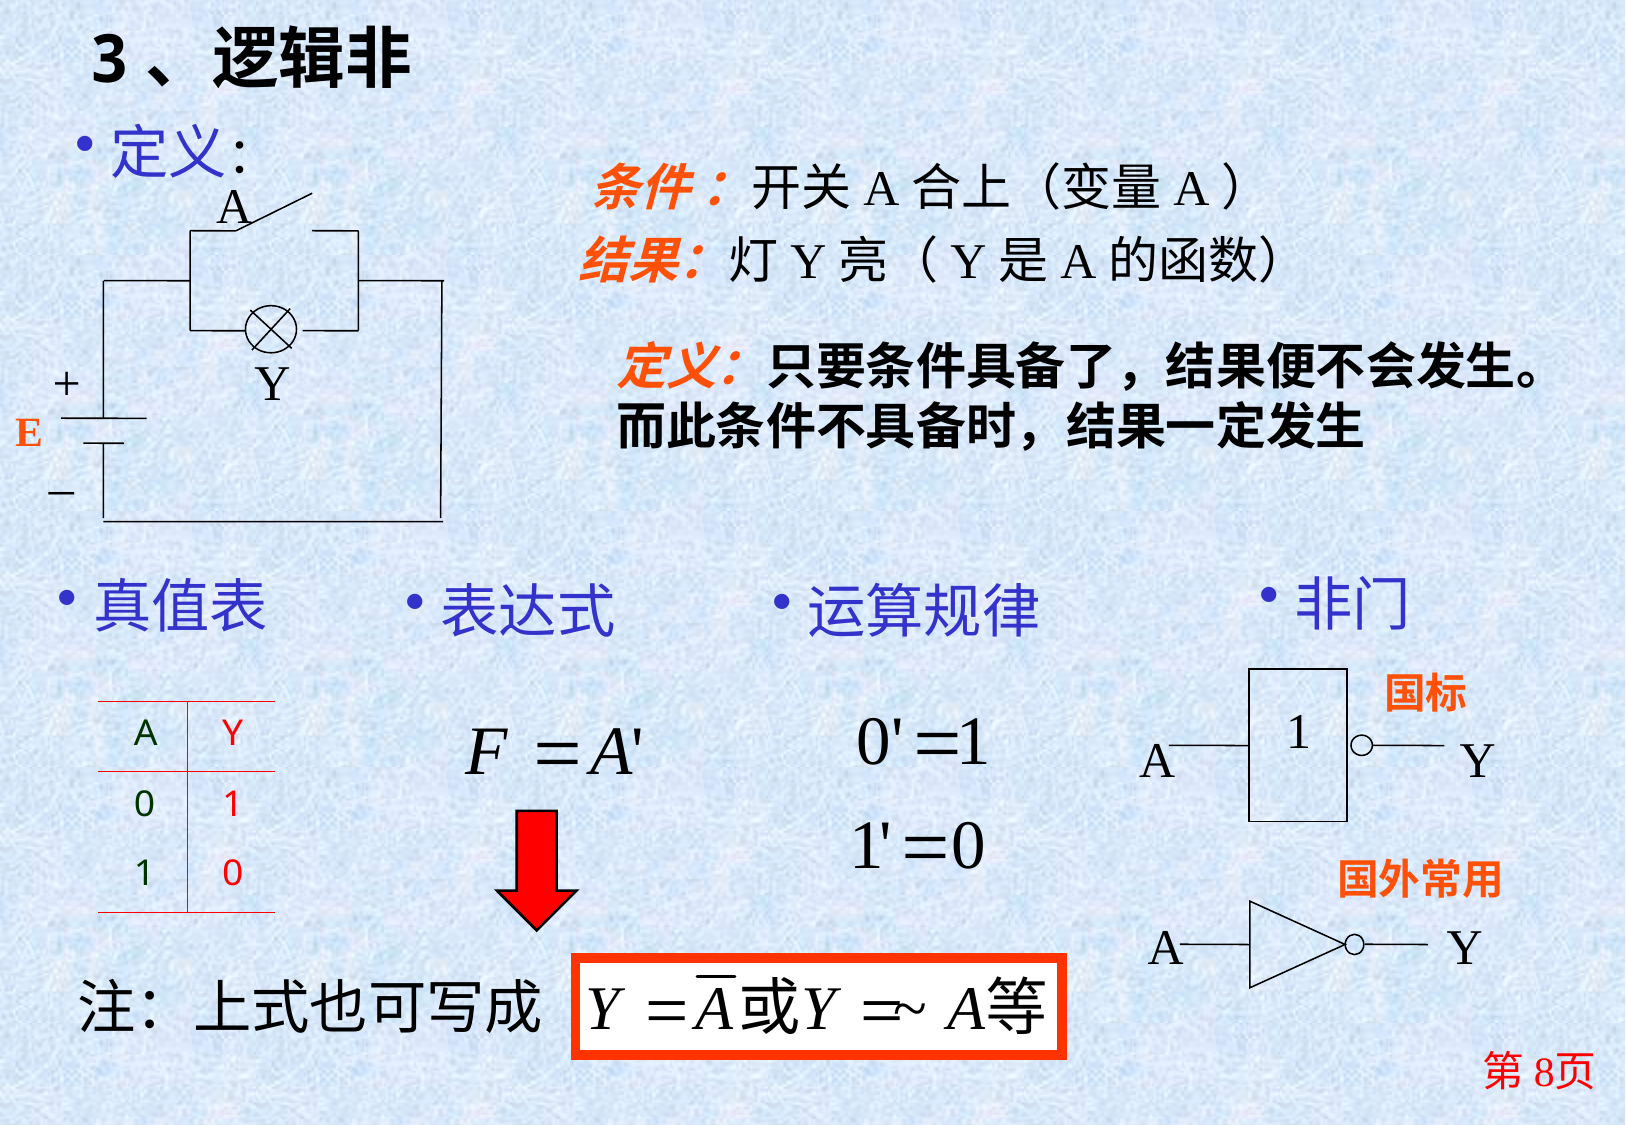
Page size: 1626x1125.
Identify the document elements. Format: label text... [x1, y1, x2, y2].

text_box [496, 810, 577, 931]
text_box 表达式 [390, 566, 671, 652]
text_box 非门 [1244, 559, 1426, 645]
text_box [452, 710, 656, 787]
text_box 3、逻辑非 [0, 0, 1560, 73]
picture [0, 0, 1626, 1125]
slide_number 第8页 [1272, 1037, 1612, 1113]
text_box 运算规律 [757, 566, 1056, 652]
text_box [62, 962, 1058, 1051]
text_box 结果：灯Y亮（Y是A的函数） [563, 221, 1324, 296]
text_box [846, 700, 997, 887]
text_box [0, 165, 445, 522]
text_box 条件 ：开关A合上（变量A） [575, 147, 1286, 221]
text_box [1132, 845, 1508, 988]
text_box 定义：只要条件具备了，结果便不会发生。而此条件不具备时，结果一定发生 [601, 327, 1542, 462]
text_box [1124, 659, 1512, 822]
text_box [57, 643, 396, 937]
text_box 定义： [60, 108, 292, 164]
text_box 真值表 [42, 561, 319, 647]
